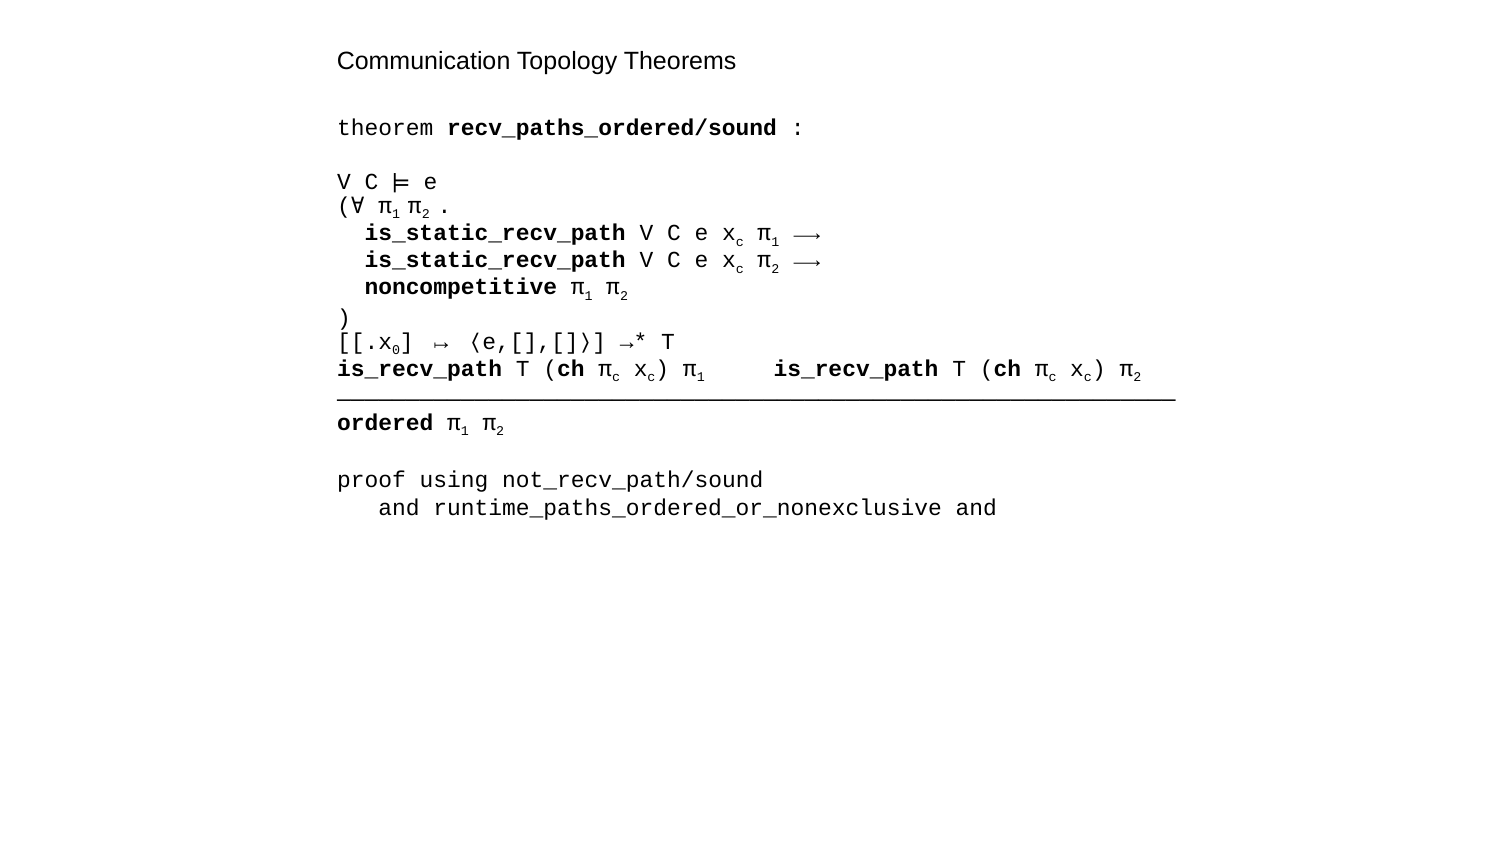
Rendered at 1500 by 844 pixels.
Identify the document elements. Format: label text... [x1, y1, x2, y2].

list theorem recv_paths_ordered/sound : V C ⊨ e (∀ π1 π2 . is_static_recv_path V C e xc π1 ⟶ is_static_recv_path V C e xc π2 ⟶ noncompetitive π1 π2 ) [[.x0] ↦ ⟨e,[],[]⟩] →* T is_recv_path T (ch πc xc) π1 is_recv_path T (ch πc xc) π2 ————————————————————————————————————————————————————————————— ordered π1 π2 proof using not_recv_path/sound and runtime_paths_ordered_or_nonexclusive and [321, 97, 1270, 831]
text_box Communication Topology Theorems [321, 0, 1400, 90]
